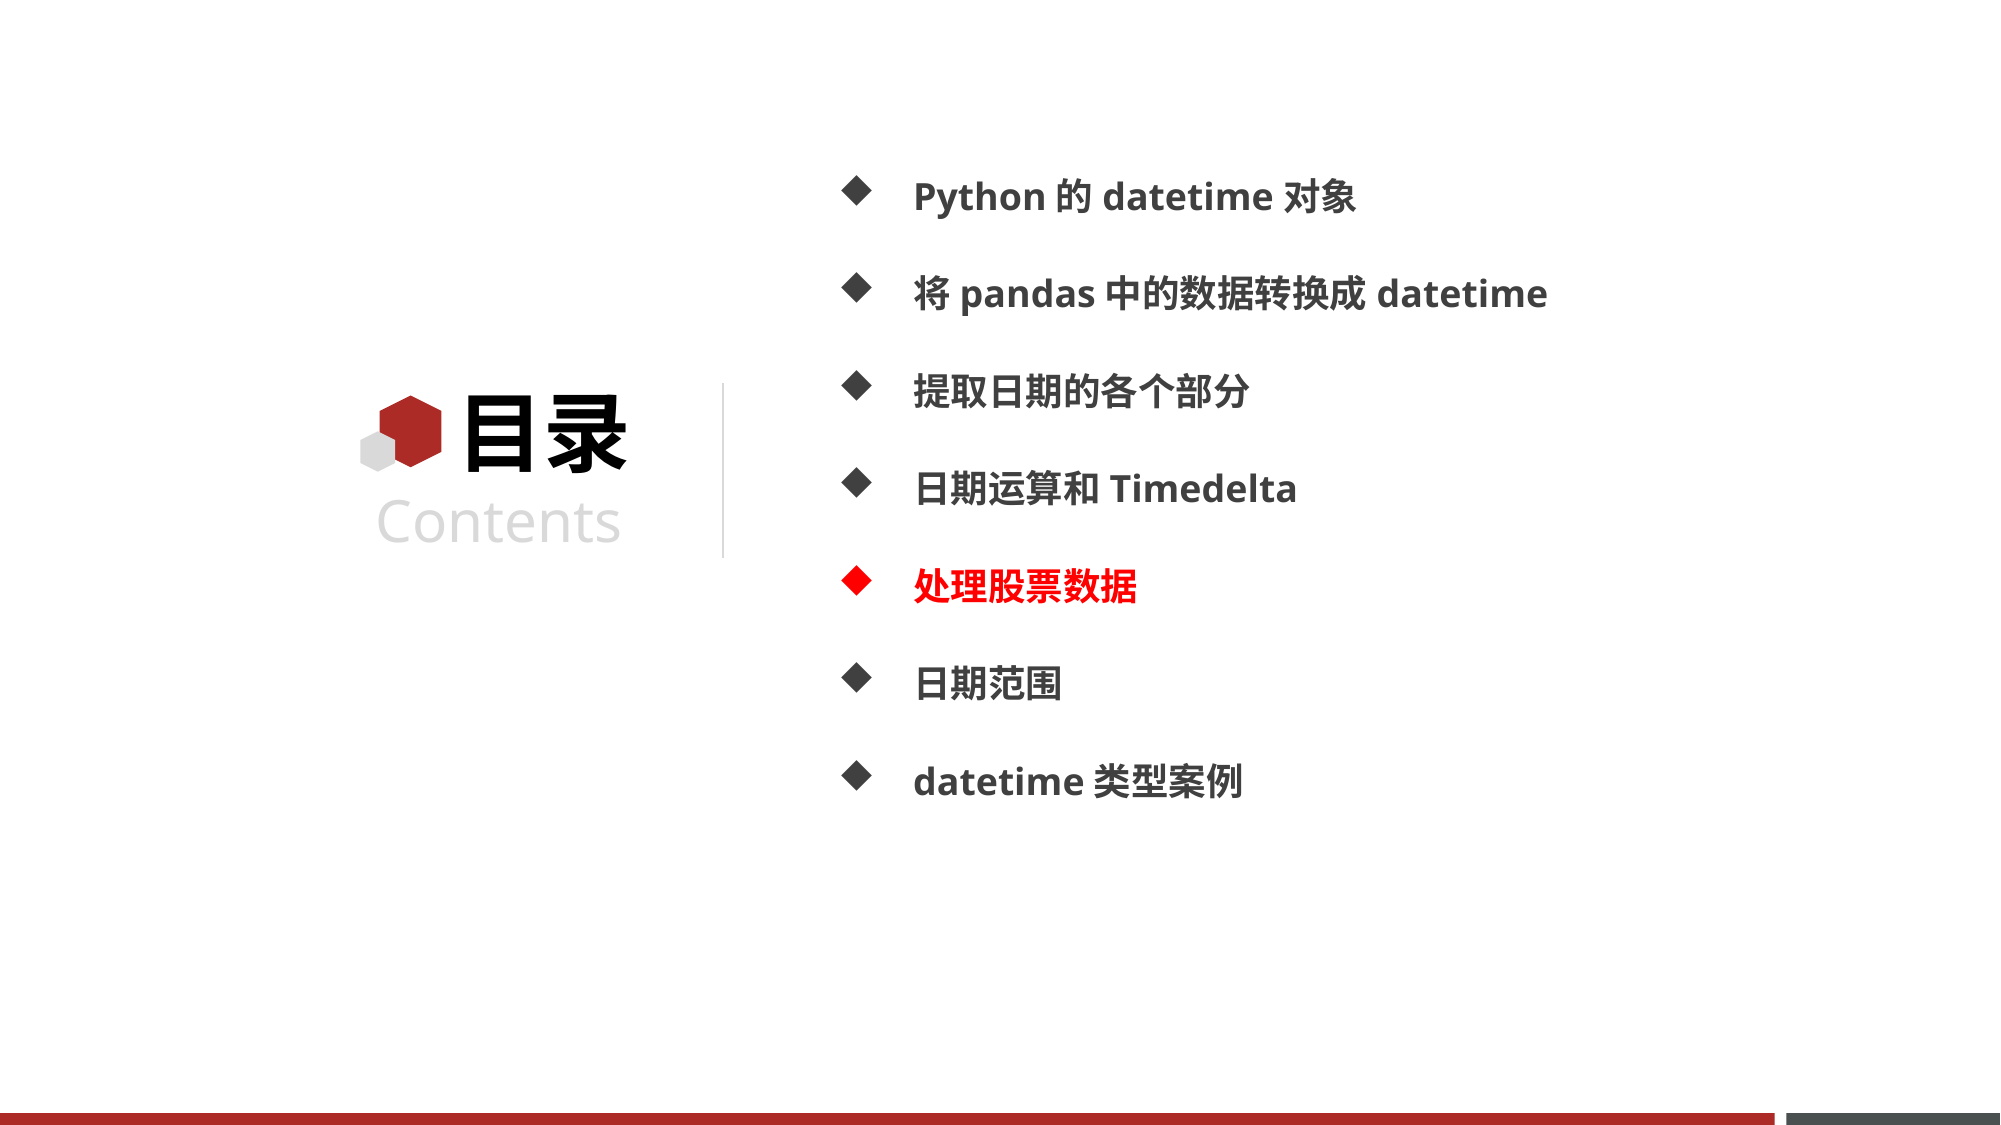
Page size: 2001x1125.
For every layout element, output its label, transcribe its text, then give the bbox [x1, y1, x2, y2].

list Python的datetime对象 将pandas中的数据转换成datetime 提取日期的各个部分 日期运算和Timedelta 处理股票数据 日期范围 datetime类型案例 [823, 165, 1804, 864]
